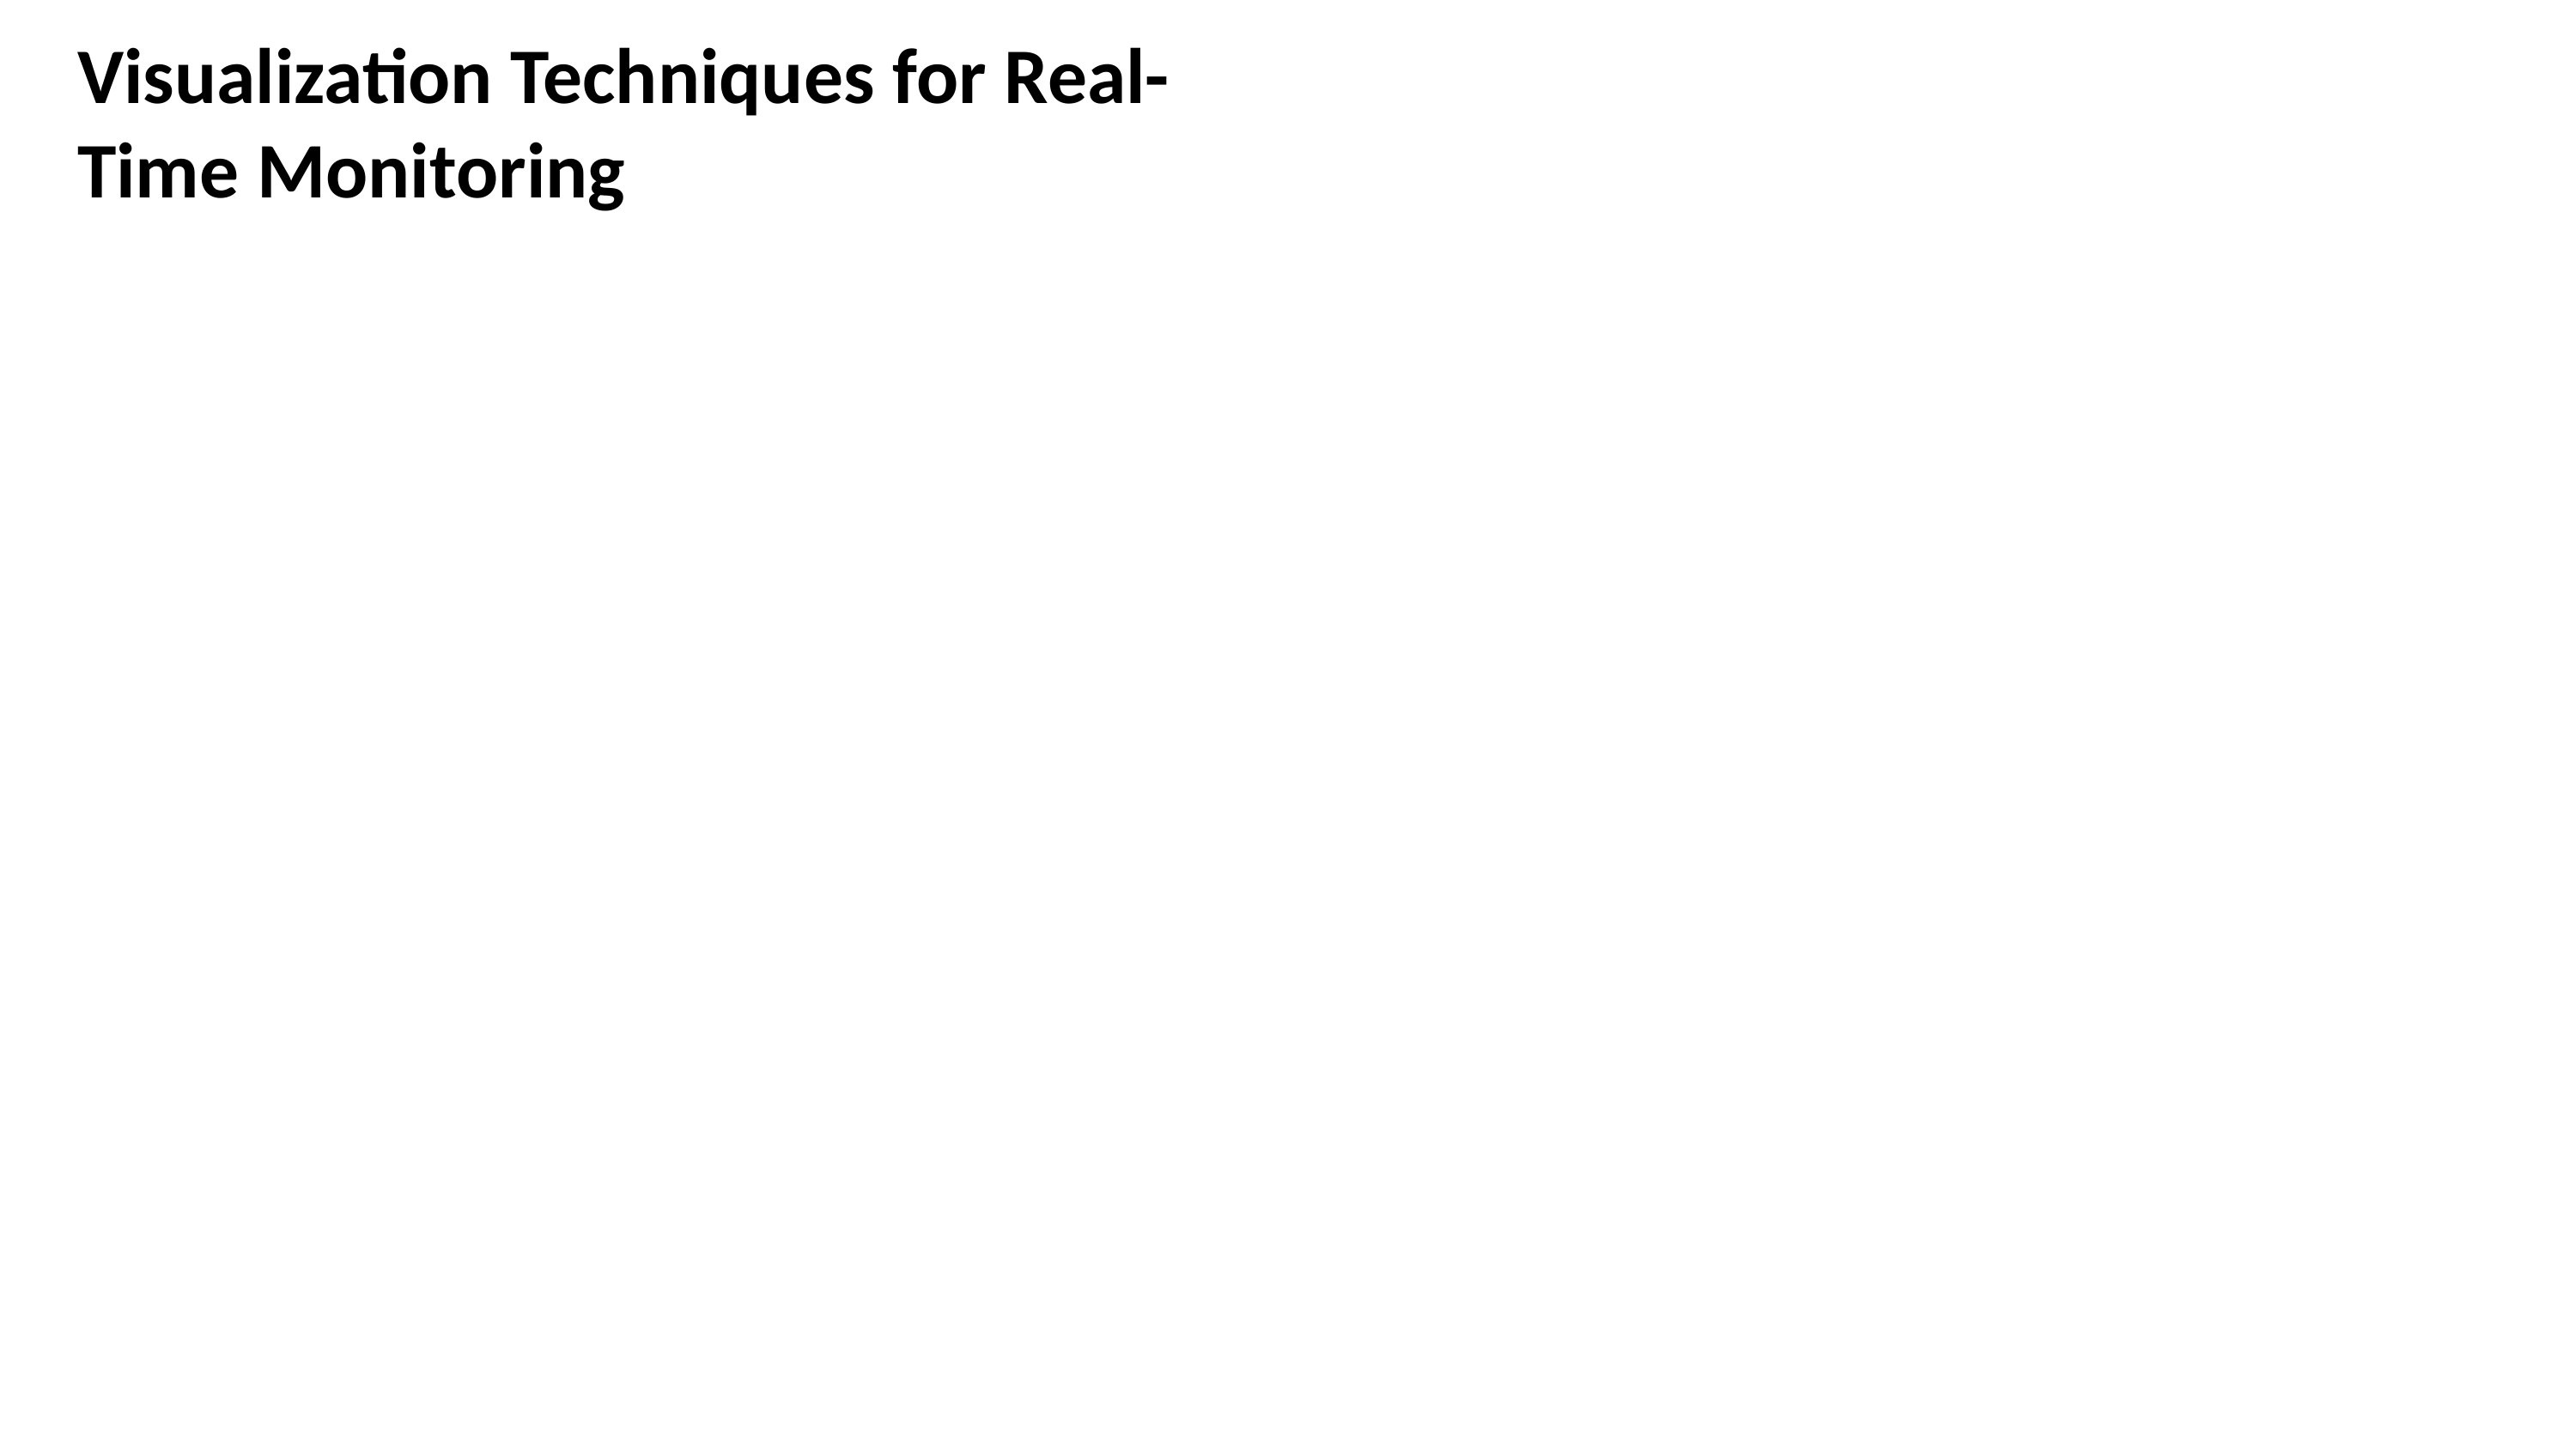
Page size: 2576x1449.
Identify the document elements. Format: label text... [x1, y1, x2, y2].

title Visualization Techniques for Real-Time Monitoring [64, 39, 1224, 200]
